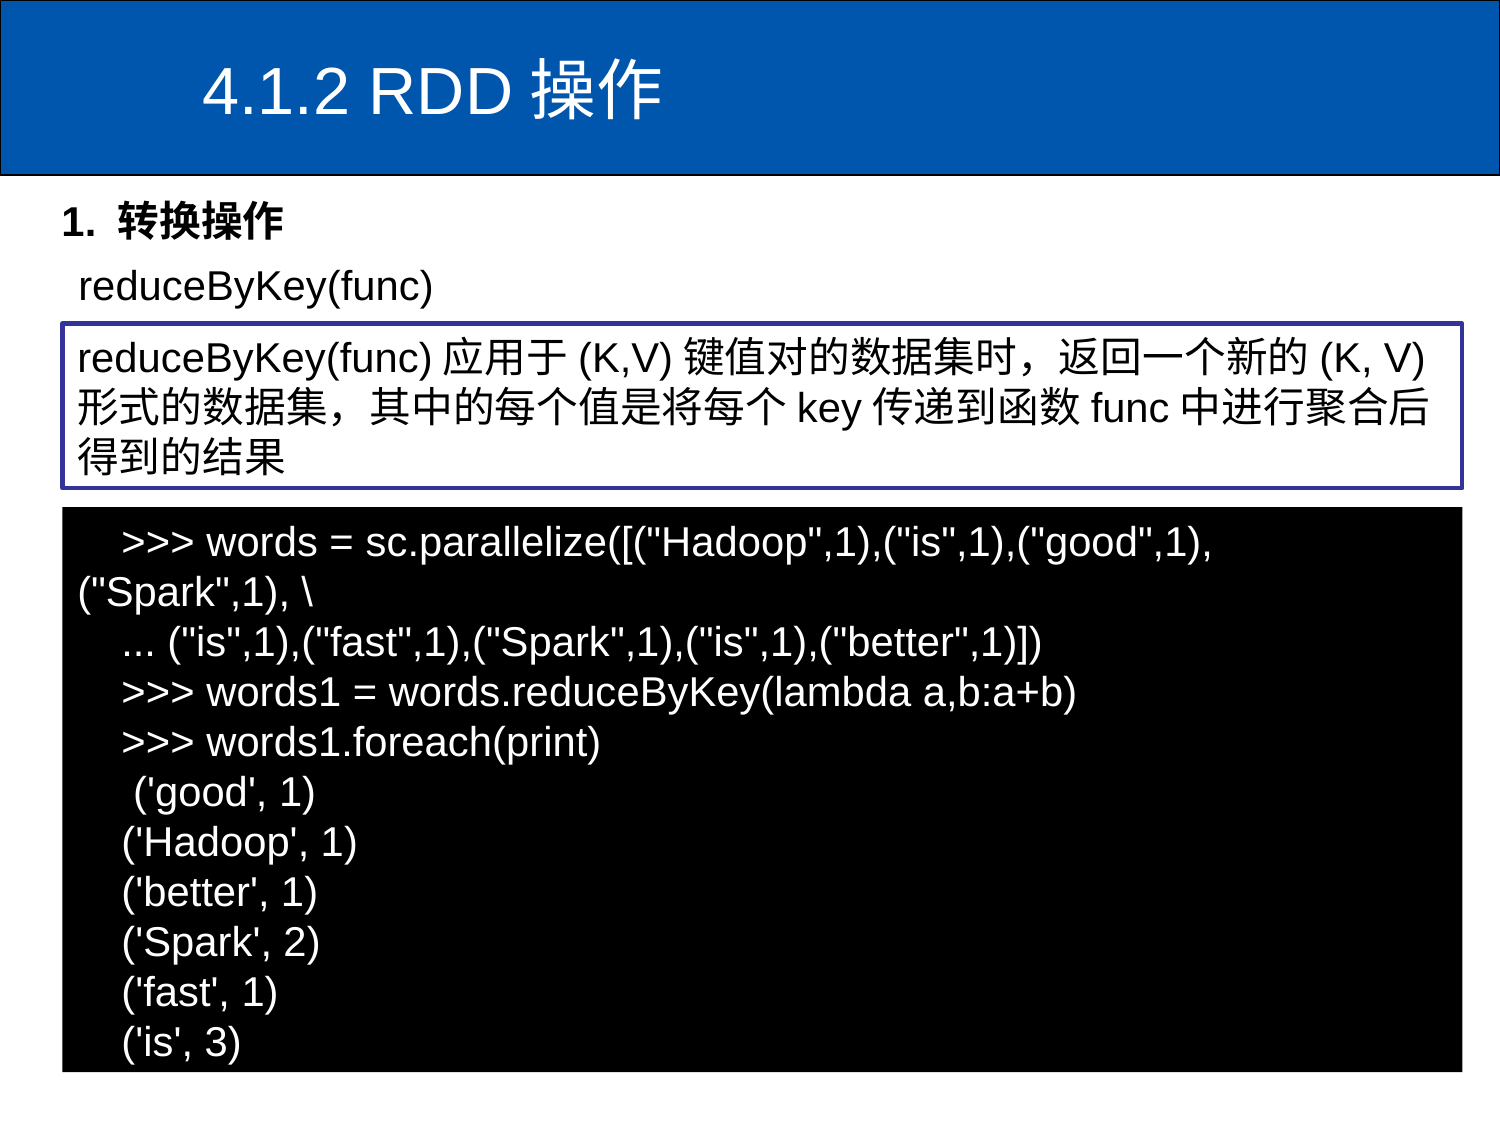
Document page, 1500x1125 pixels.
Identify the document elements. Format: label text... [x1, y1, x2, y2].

text_box >>> words = sc.parallelize([("Hadoop",1),("is",1),("good",1),("Spark",1), \ ... ("is",1),("fast",1),("Spark",1),("is",1),("better",1)]) >>> words1 = words.reduceByKey(lambda a,b:a+b) >>> words1.foreach(print) ('good', 1) ('Hadoop', 1) ('better', 1) ('Spark', 2) ('fast', 1) ('is', 3) [62, 507, 1463, 1073]
text_box reduceByKey(func) [63, 251, 450, 317]
title 4.1.2 RDD操作 [187, 12, 1500, 163]
text_box reduceByKey(func)应用于(K,V)键值对的数据集时，返回一个新的(K, V)形式的数据集，其中的每个值是将每个key传递到函数func中进行聚合后得到的结果 [60, 321, 1464, 490]
text_box 1. 转换操作 [46, 187, 300, 253]
